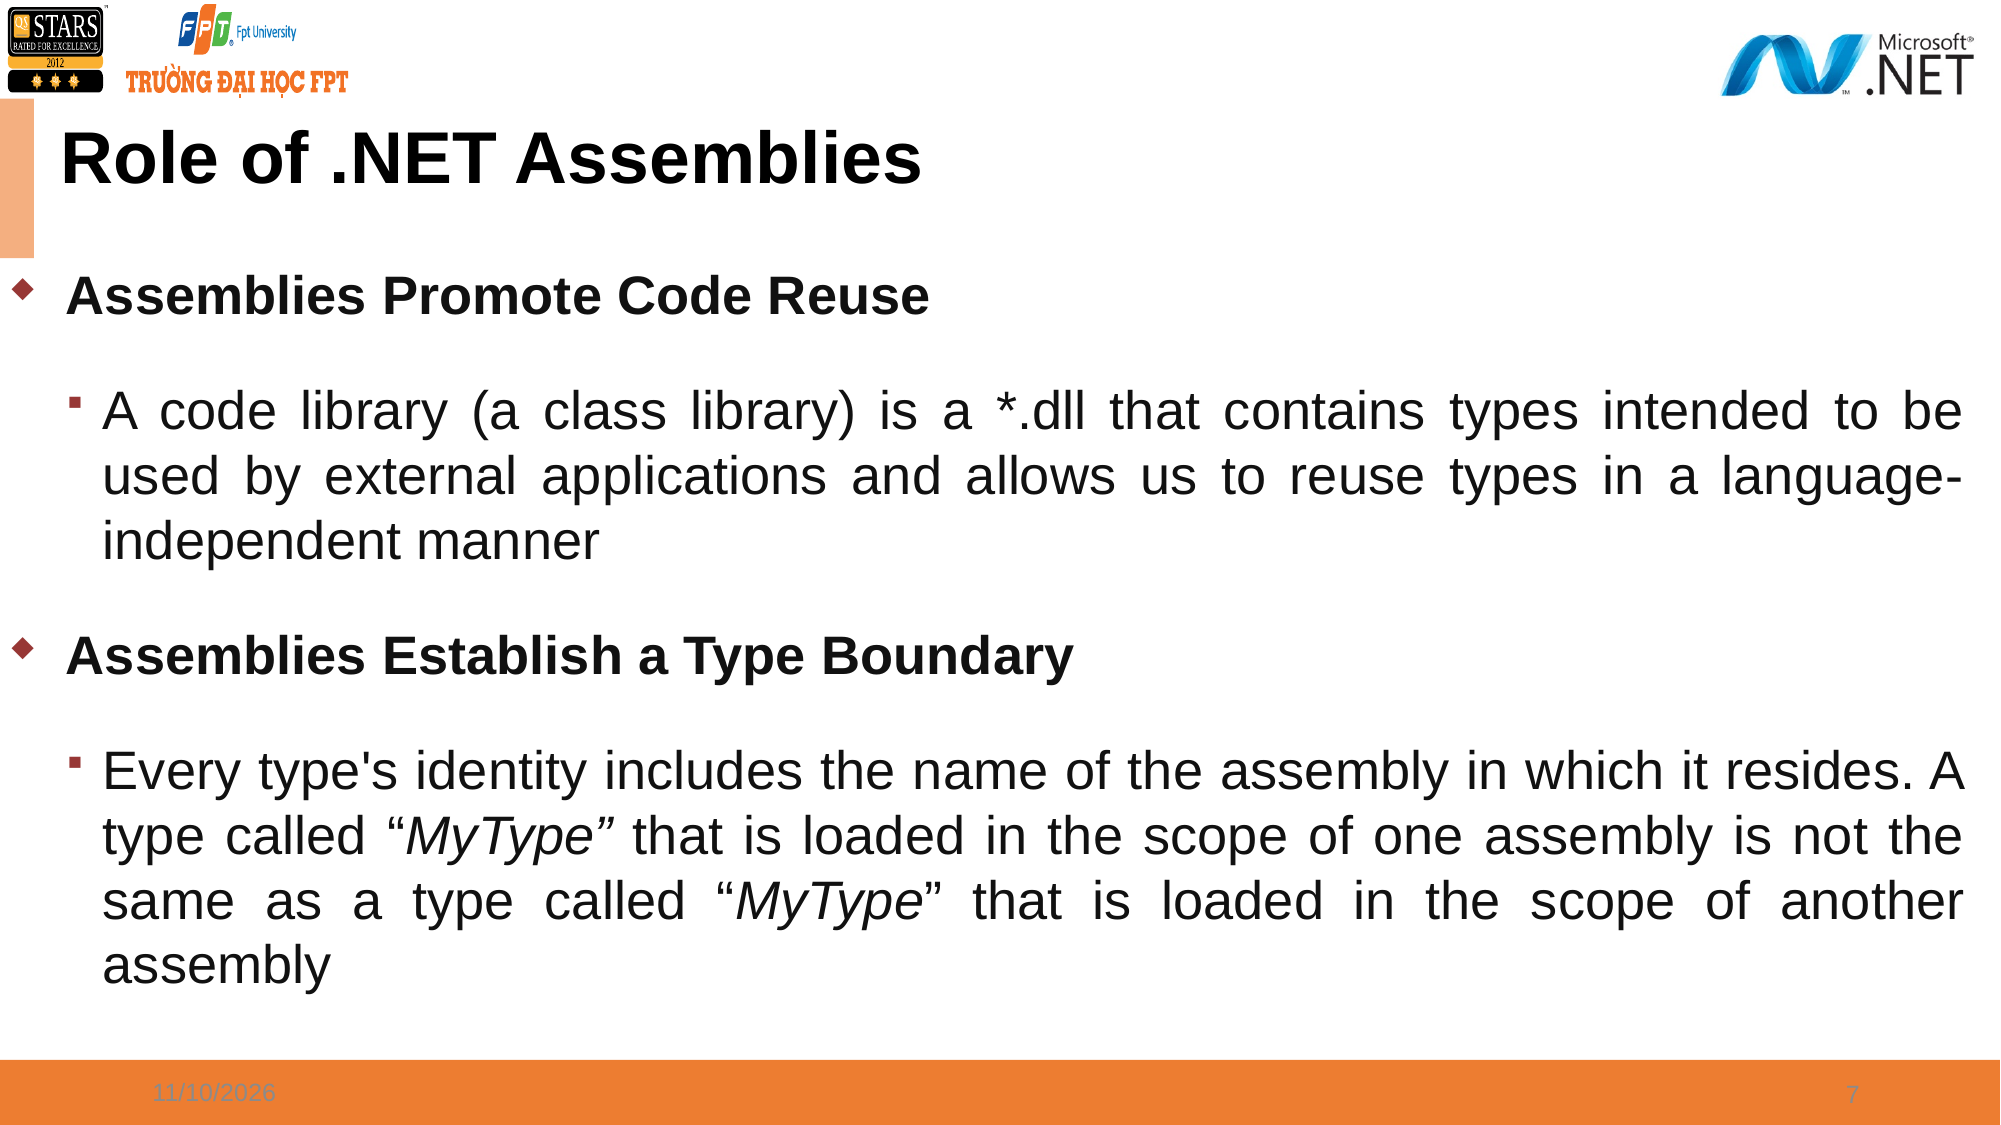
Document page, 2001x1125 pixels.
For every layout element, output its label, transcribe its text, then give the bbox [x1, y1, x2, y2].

picture [1685, 0, 2001, 129]
title Role of .NET Assemblies [45, 112, 1268, 208]
slide_number 7 [1424, 1063, 1875, 1123]
text_box Assemblies Promote Code Reuse A code library (a class library) is a *.dll that contains types intended to be used by external applications and allows us to reuse types in a language-independent manner Assemblies Establish a Type Boundary Every type's identity includes the name of the assembly in which it resides. A type called “MyType” that is loaded in the scope of one assembly is not the same as a type called “MyType” that is loaded in the scope of another assembly [0, 252, 1981, 1003]
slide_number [137, 1061, 588, 1122]
